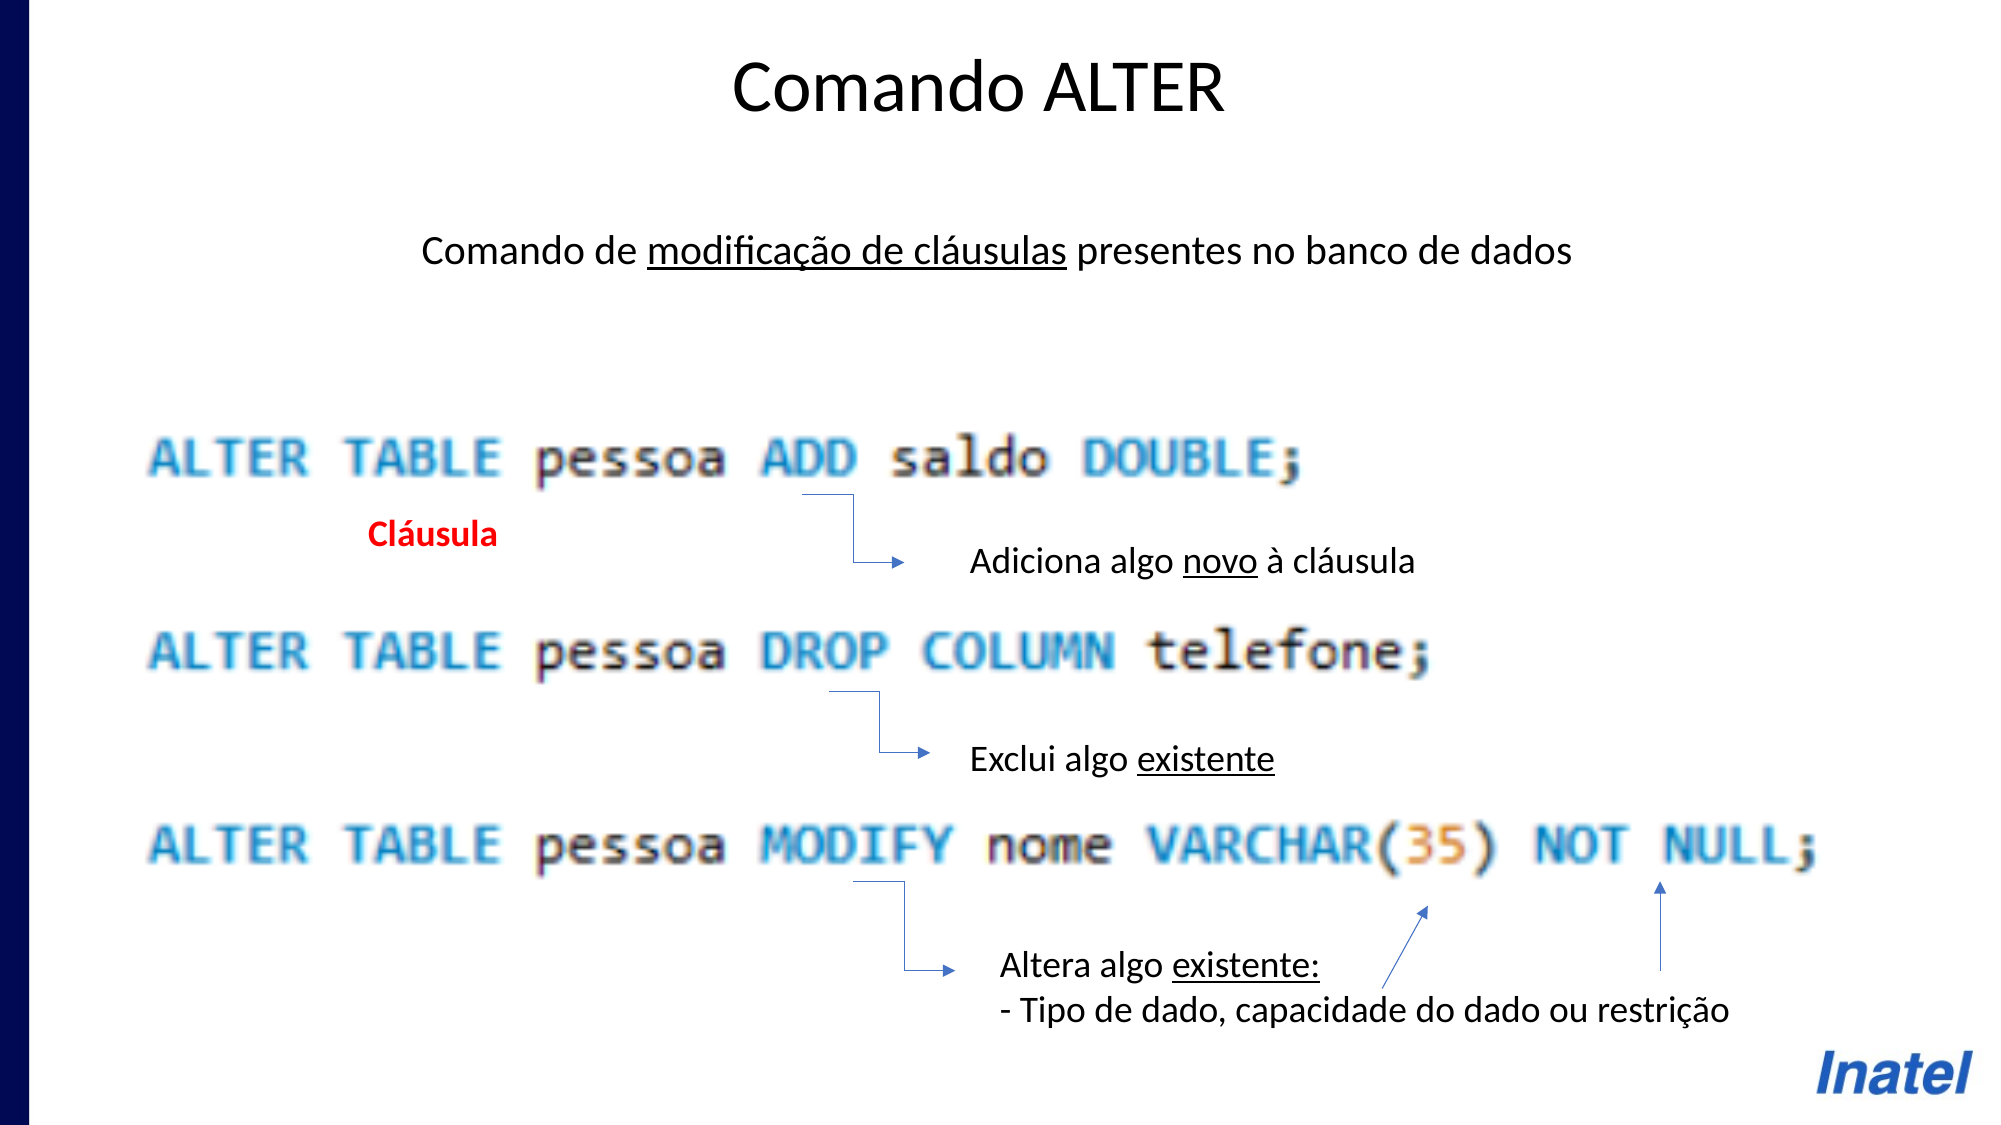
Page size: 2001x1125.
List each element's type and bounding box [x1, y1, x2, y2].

text_box [828, 691, 931, 753]
text_box [802, 494, 905, 563]
picture [0, 0, 2000, 1125]
text_box [1382, 905, 1428, 989]
text_box [853, 881, 956, 971]
